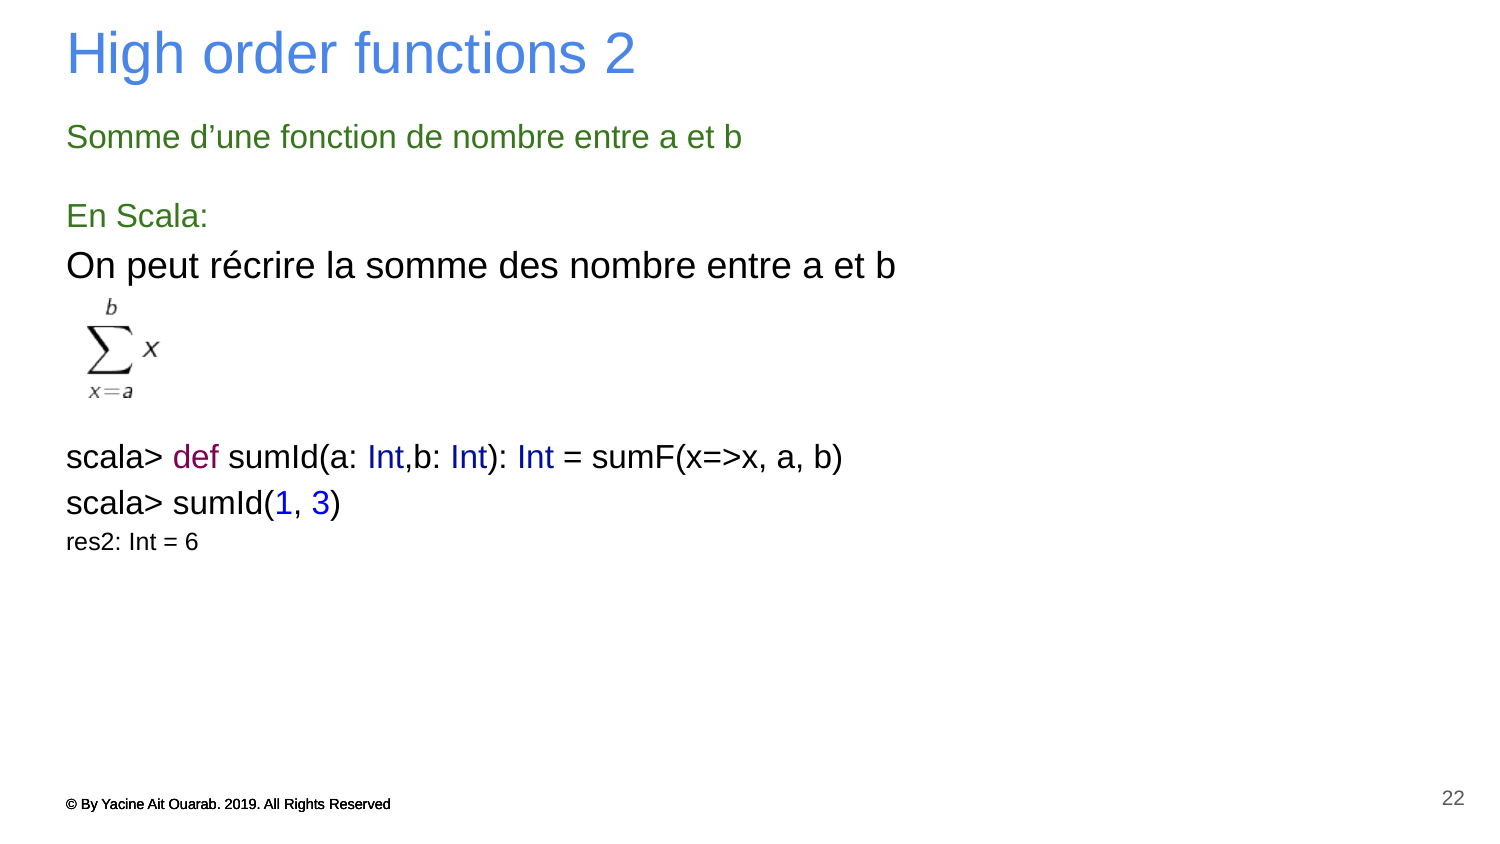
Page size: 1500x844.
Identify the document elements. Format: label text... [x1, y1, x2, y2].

picture [87, 297, 161, 399]
title High order functions 2 [51, 0, 1449, 93]
text_box © By Yacine Ait Ouarab. 2019. All Rights Reserved [51, 779, 1389, 816]
slide_number 22 [1389, 764, 1480, 830]
list Somme d’une fonction de nombre entre a et b En Scala: On peut récrire la somme des nombre entre a et b scala> def sumId(a: Int,b: Int): Int = sumF(x=>x, a, b) scala> sumId(1, 3) res2: Int = 6 [51, 93, 1449, 765]
